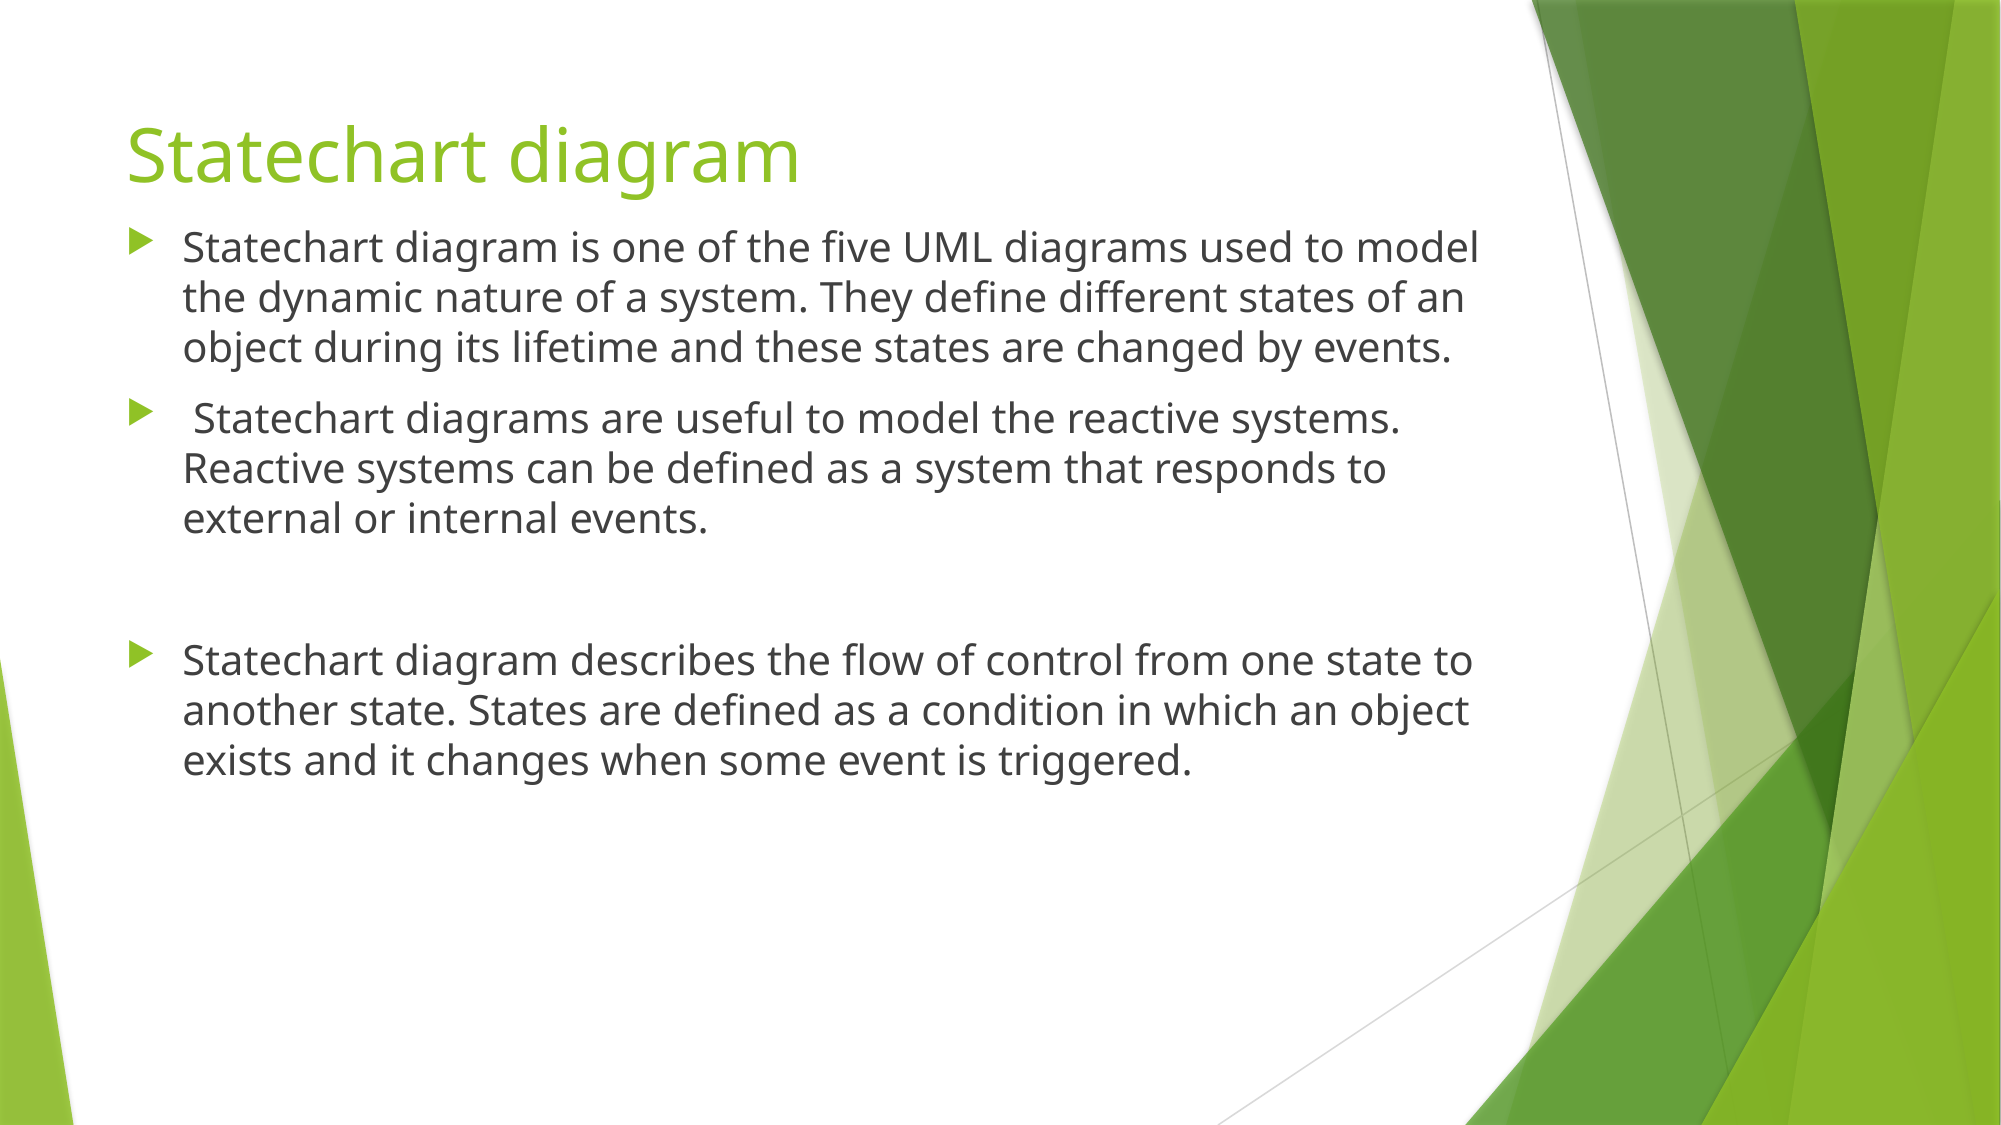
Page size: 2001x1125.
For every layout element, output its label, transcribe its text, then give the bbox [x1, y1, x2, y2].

title Statechart diagram [111, 99, 1522, 213]
list Statechart diagram is one of the five UML diagrams used to model the dynamic nature of a system. They define different states of an object during its lifetime and these states are changed by events. Statechart diagrams are useful to model the reactive systems. Reactive systems can be defined as a system that responds to external or internal events. Statechart diagram describes the flow of control from one state to another state. States are defined as a condition in which an object exists and it changes when some event is triggered. [111, 213, 1522, 992]
